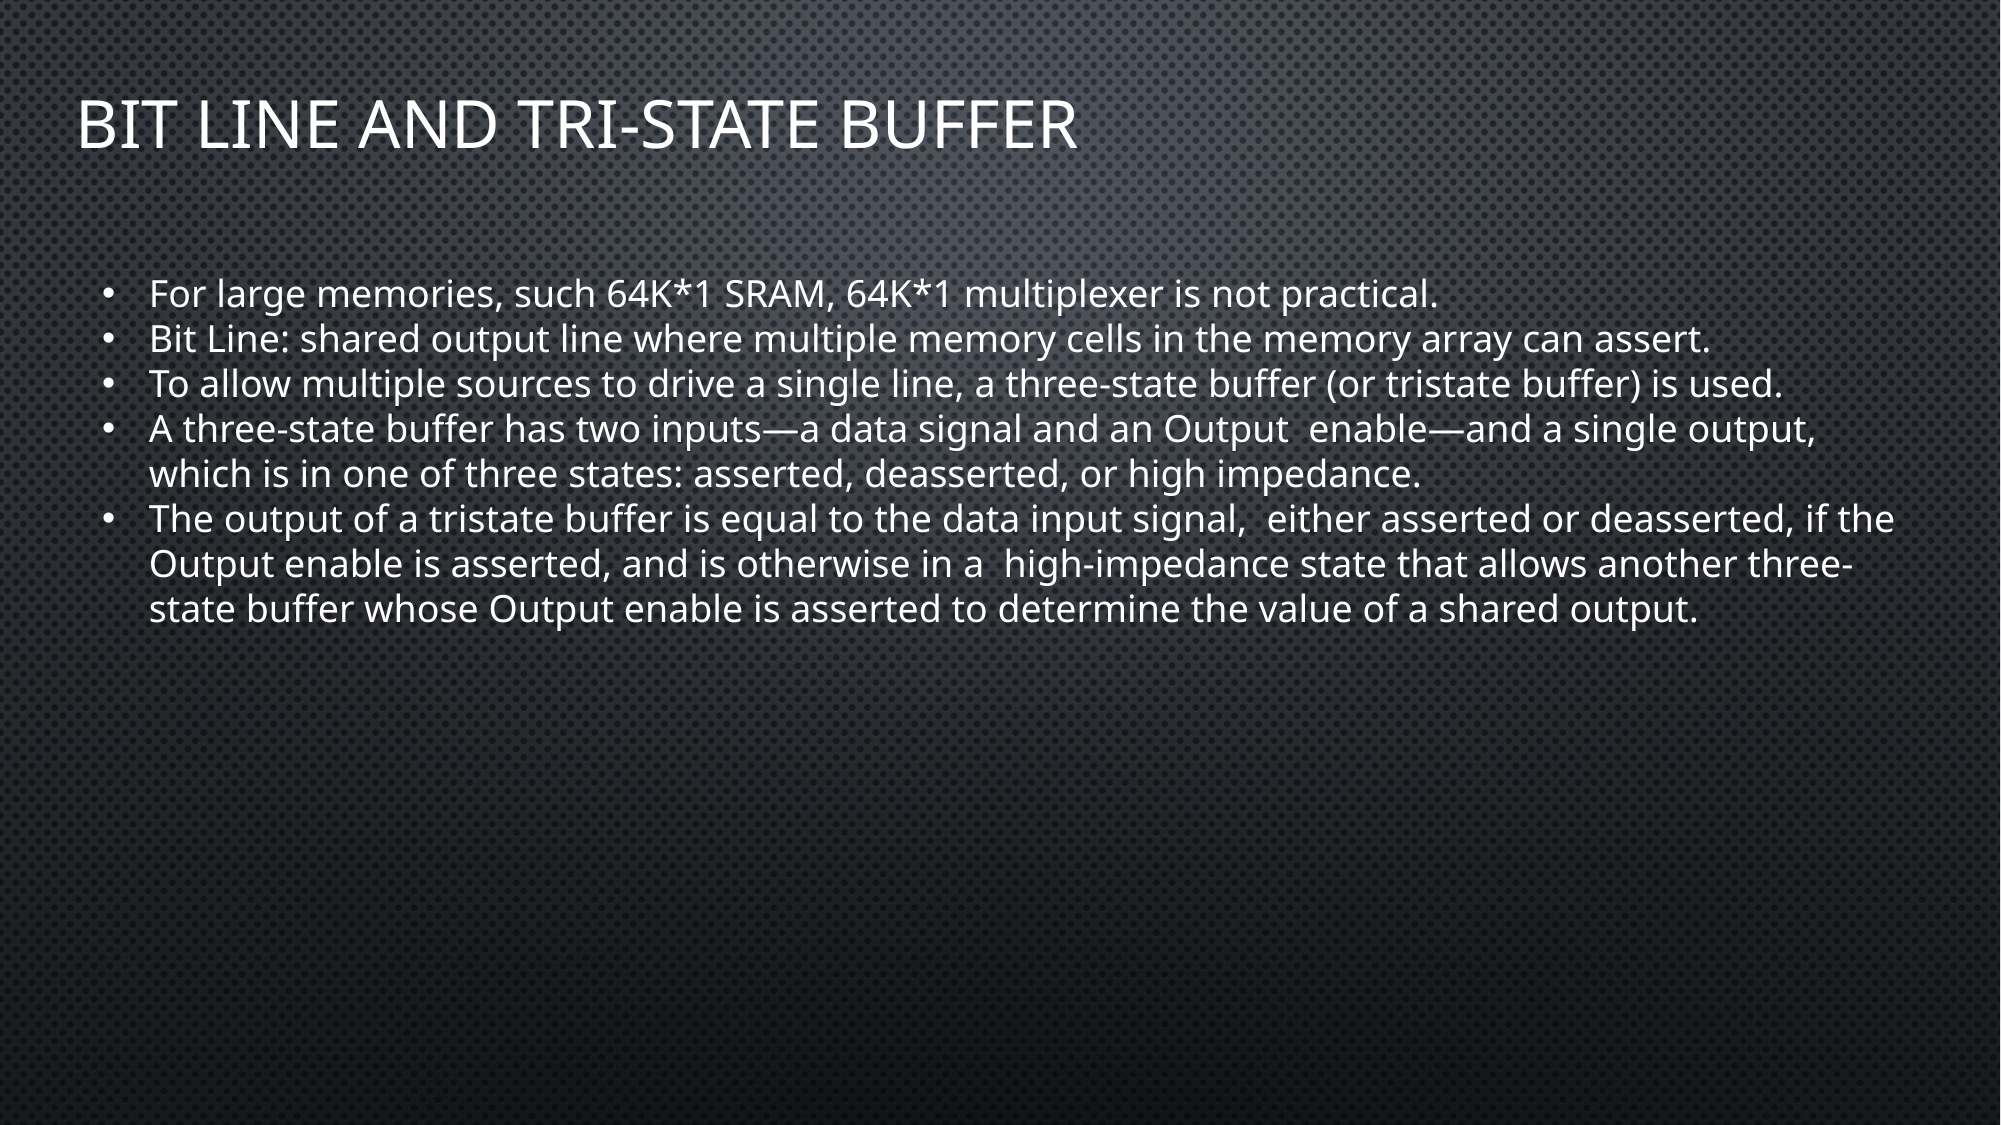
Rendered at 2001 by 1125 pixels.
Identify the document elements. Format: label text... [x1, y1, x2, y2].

text_box For large memories, such 64K*1 SRAM, 64K*1 multiplexer is not practical. Bit Line: shared output line where multiple memory cells in the memory array can assert. To allow multiple sources to drive a single line, a three-state buffer (or tristate buffer) is used. A three-state buffer has two inputs—a data signal and an Output enable—and a single output, which is in one of three states: asserted, deasserted, or high impedance. The output of a tristate buffer is equal to the data input signal, either asserted or deasserted, if the Output enable is asserted, and is otherwise in a high-impedance state that allows another three-state buffer whose Output enable is asserted to determine the value of a shared output. [87, 262, 1922, 727]
title Bit LINE and TRI-STATE BUFFER [60, 44, 1686, 200]
